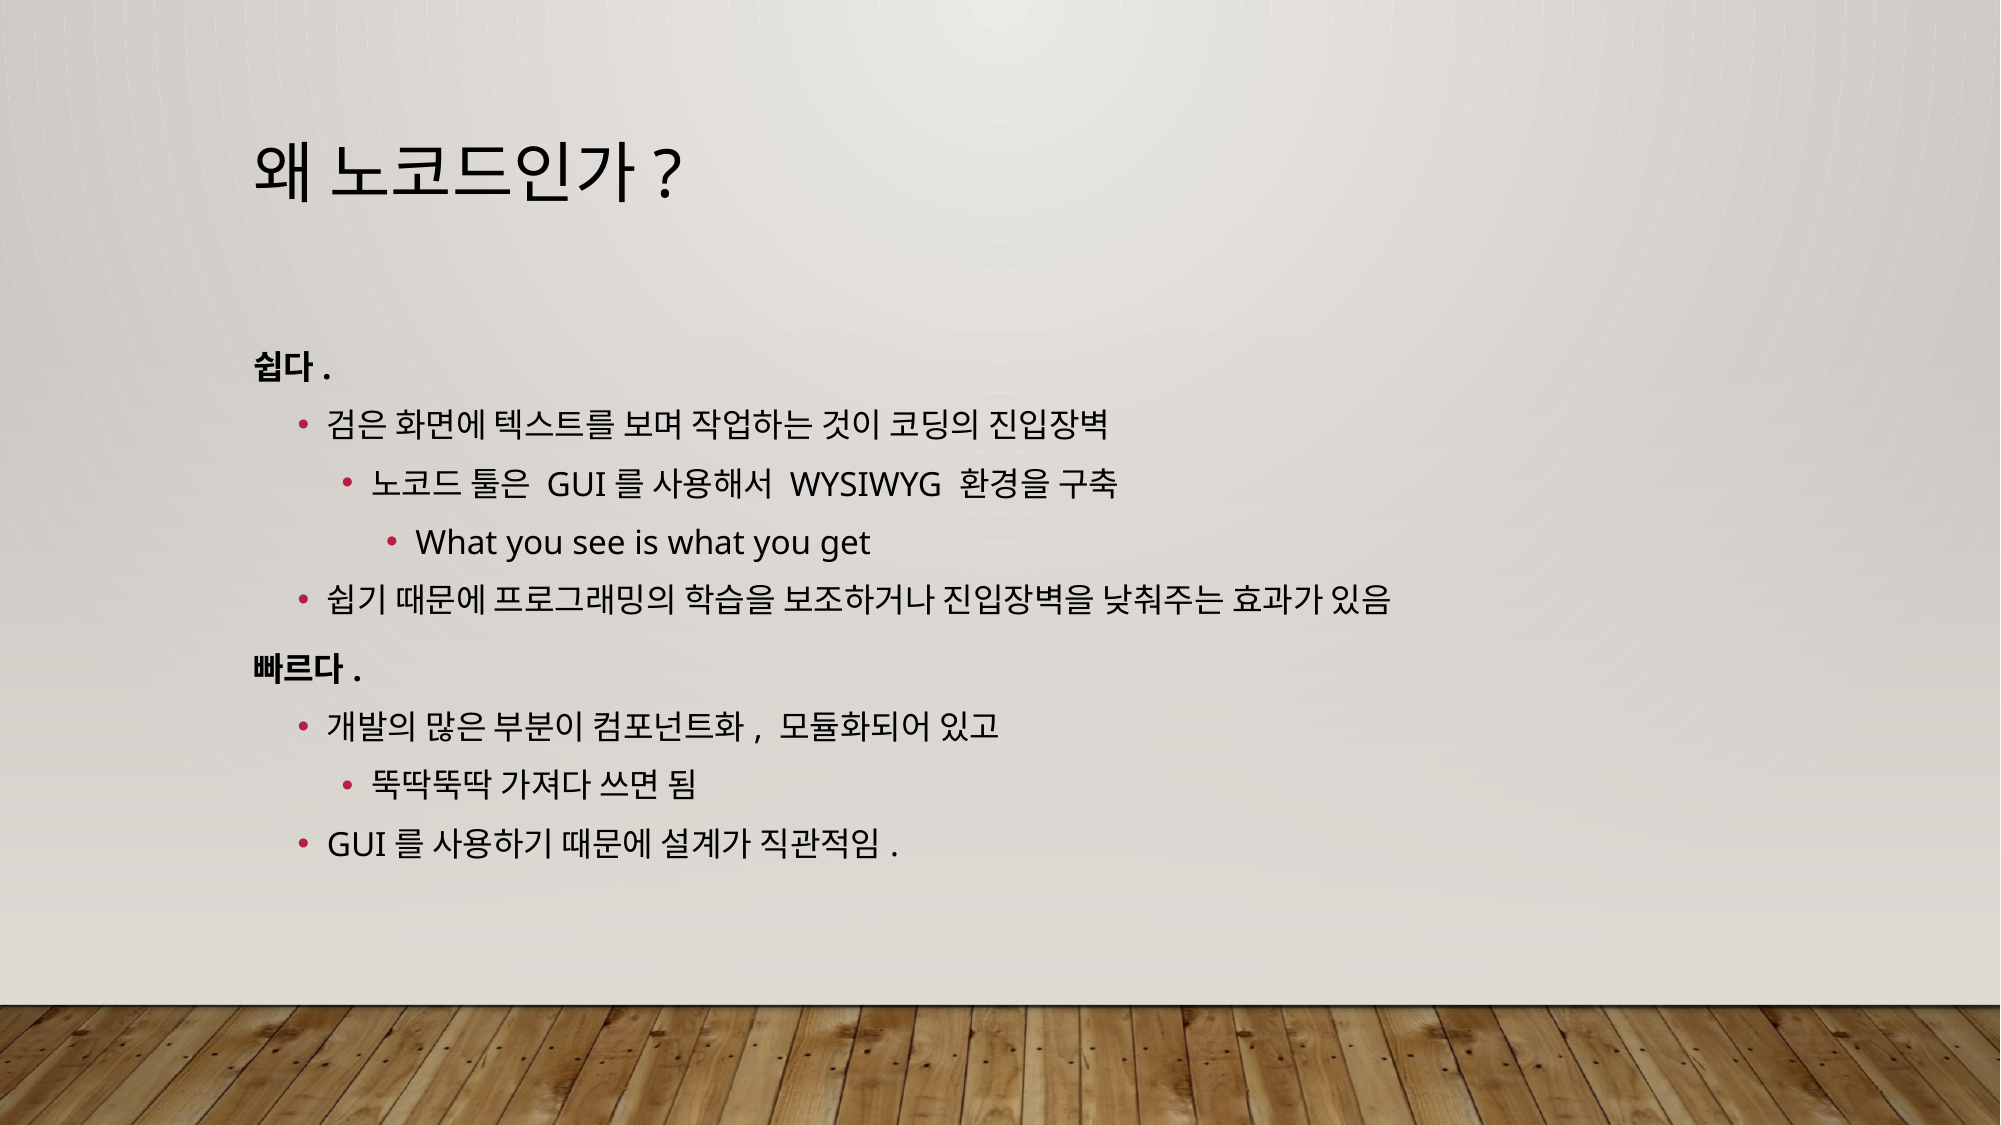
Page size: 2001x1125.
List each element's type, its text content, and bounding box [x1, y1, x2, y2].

list 쉽다. 검은 화면에 텍스트를 보며 작업하는 것이 코딩의 진입장벽 노코드 툴은 GUI를 사용해서 WYSIWYG 환경을 구축 What you see is what you get 쉽기 때문에 프로그래밍의 학습을 보조하거나 진입장벽을 낮춰주는 효과가 있음 빠르다. 개발의 많은 부분이 컴포넌트화, 모듈화되어 있고 뚝딱뚝딱 가져다 쓰면 됨 GUI를 사용하기 때문에 설계가 직관적임. [238, 330, 1814, 897]
title 왜 노코드인가? [238, 131, 1814, 305]
picture [0, 1005, 2000, 1125]
